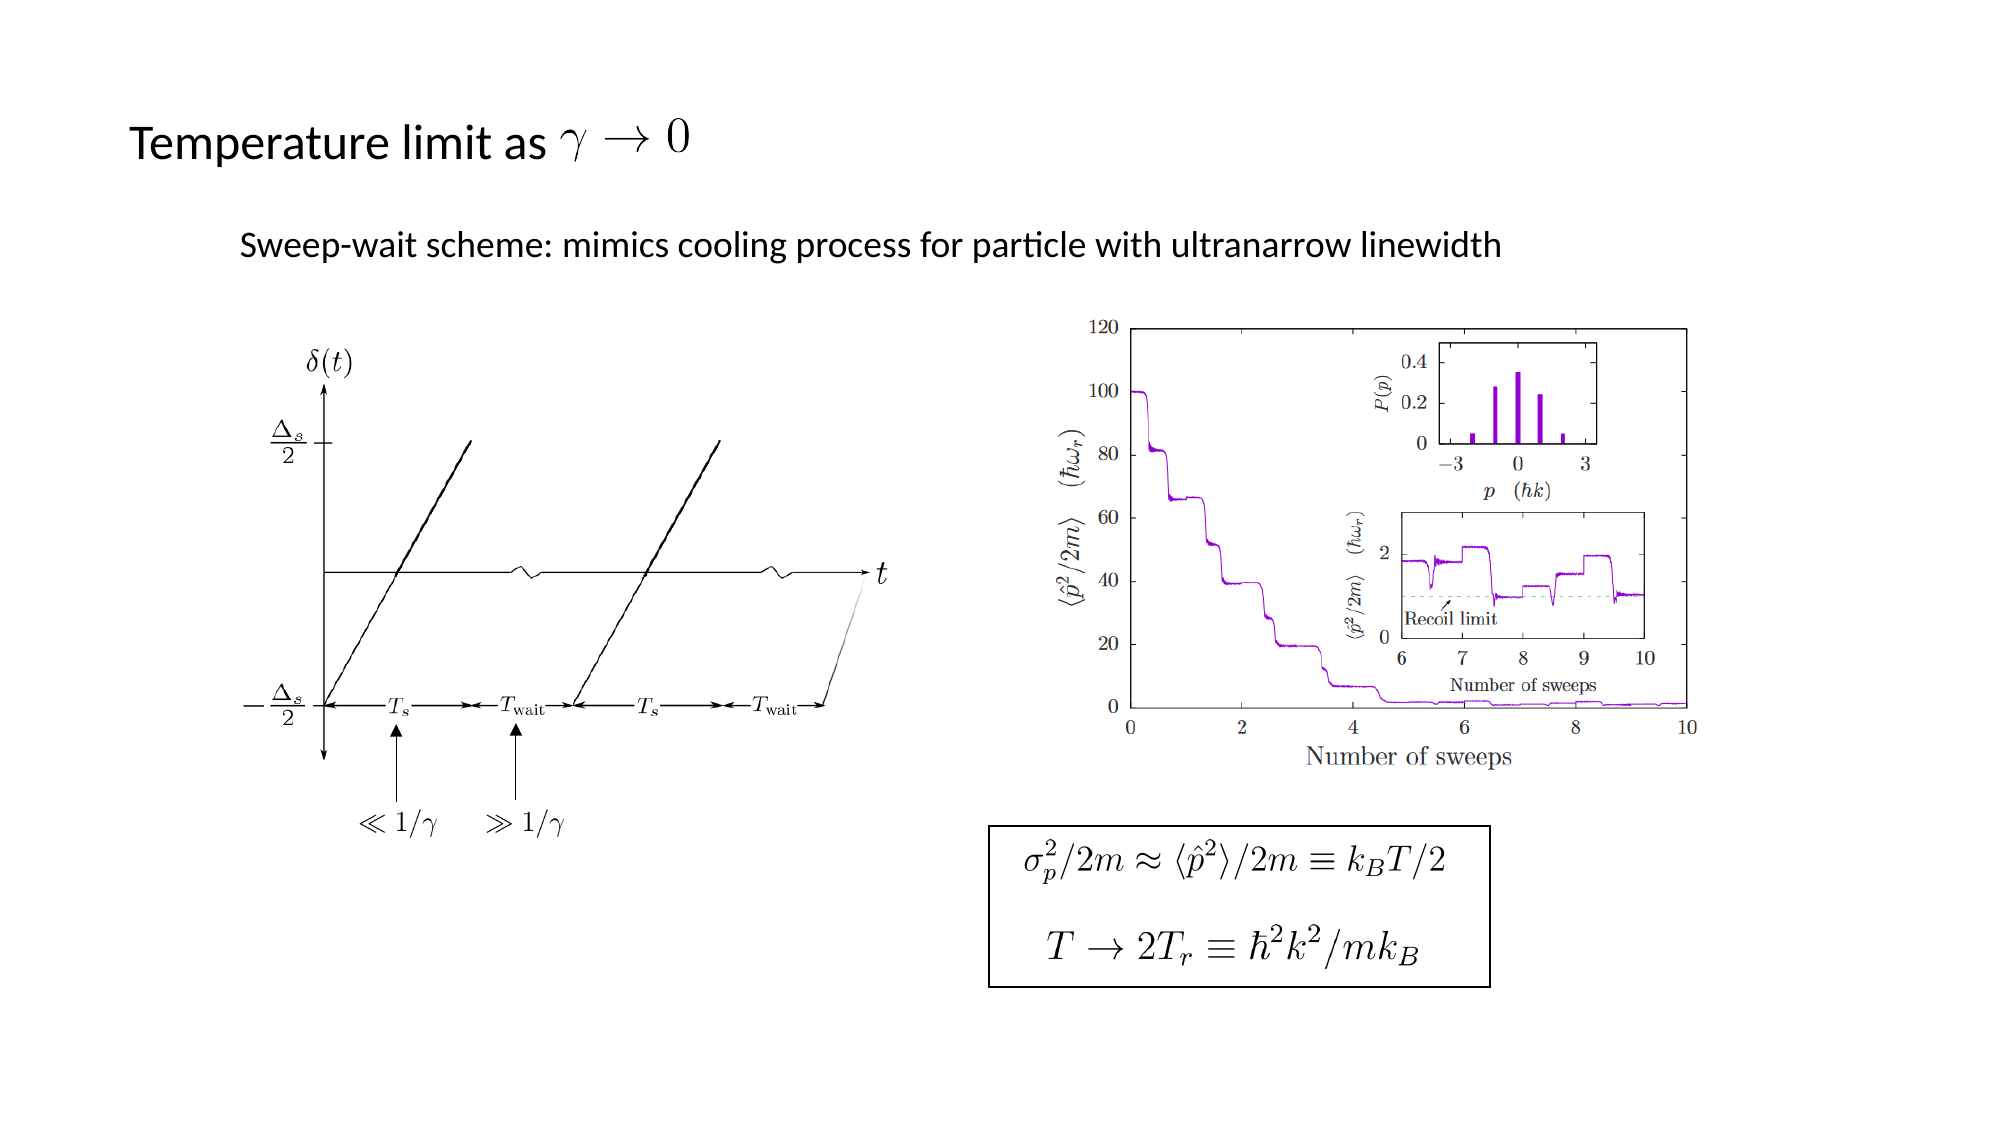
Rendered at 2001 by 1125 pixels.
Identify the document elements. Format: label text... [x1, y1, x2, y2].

picture [485, 809, 564, 838]
picture [1046, 924, 1418, 969]
text_box Sweep-wait scheme: mimics cooling process for particle with ultranarrow linewidth [225, 212, 1519, 273]
text_box Temperature limit as [114, 102, 574, 177]
picture [1021, 839, 1446, 885]
picture [1041, 303, 1710, 779]
picture [560, 118, 689, 163]
picture [207, 314, 897, 777]
text_box [988, 825, 1491, 988]
picture [358, 809, 437, 838]
